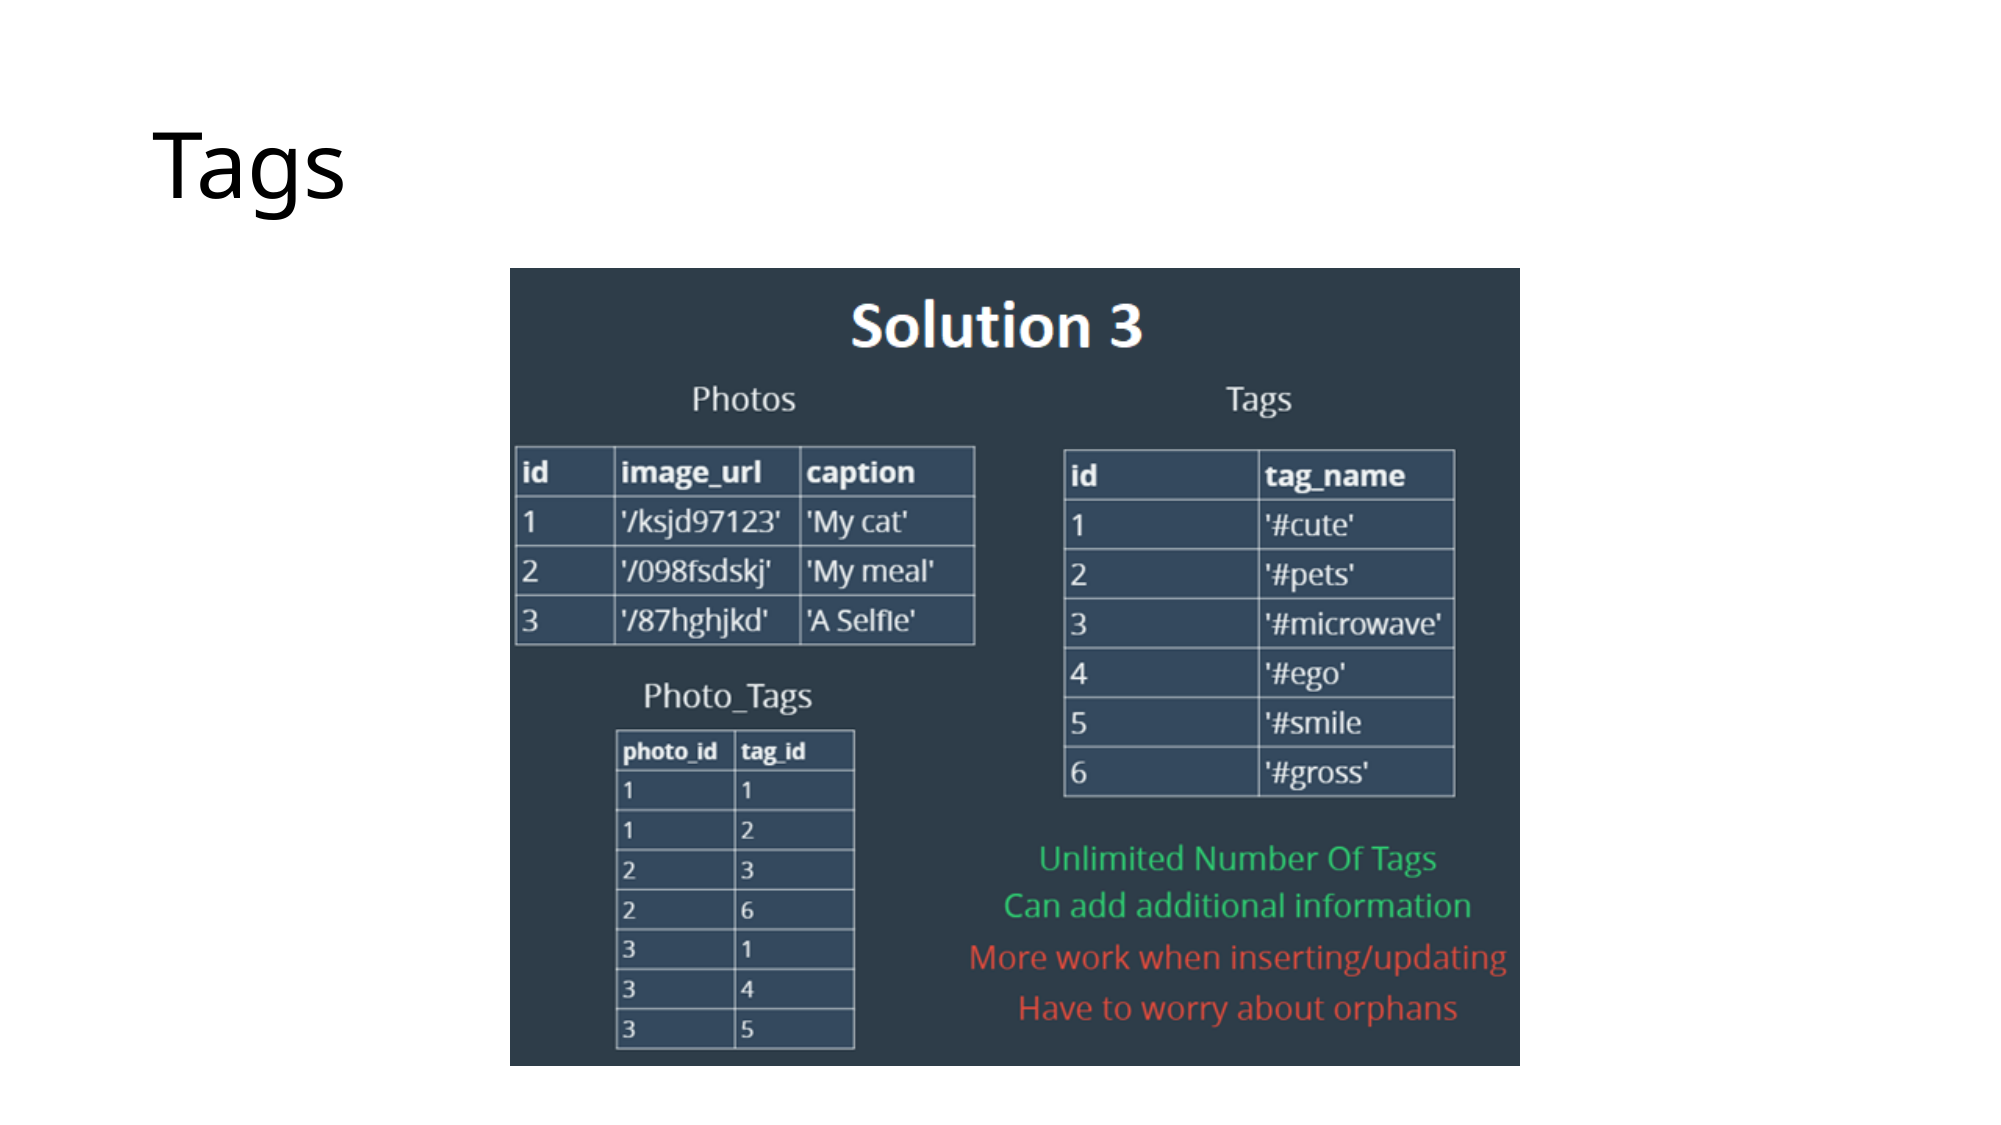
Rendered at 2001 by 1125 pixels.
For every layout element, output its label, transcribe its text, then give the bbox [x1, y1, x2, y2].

picture [510, 268, 1520, 1066]
title Tags [137, 59, 1863, 278]
